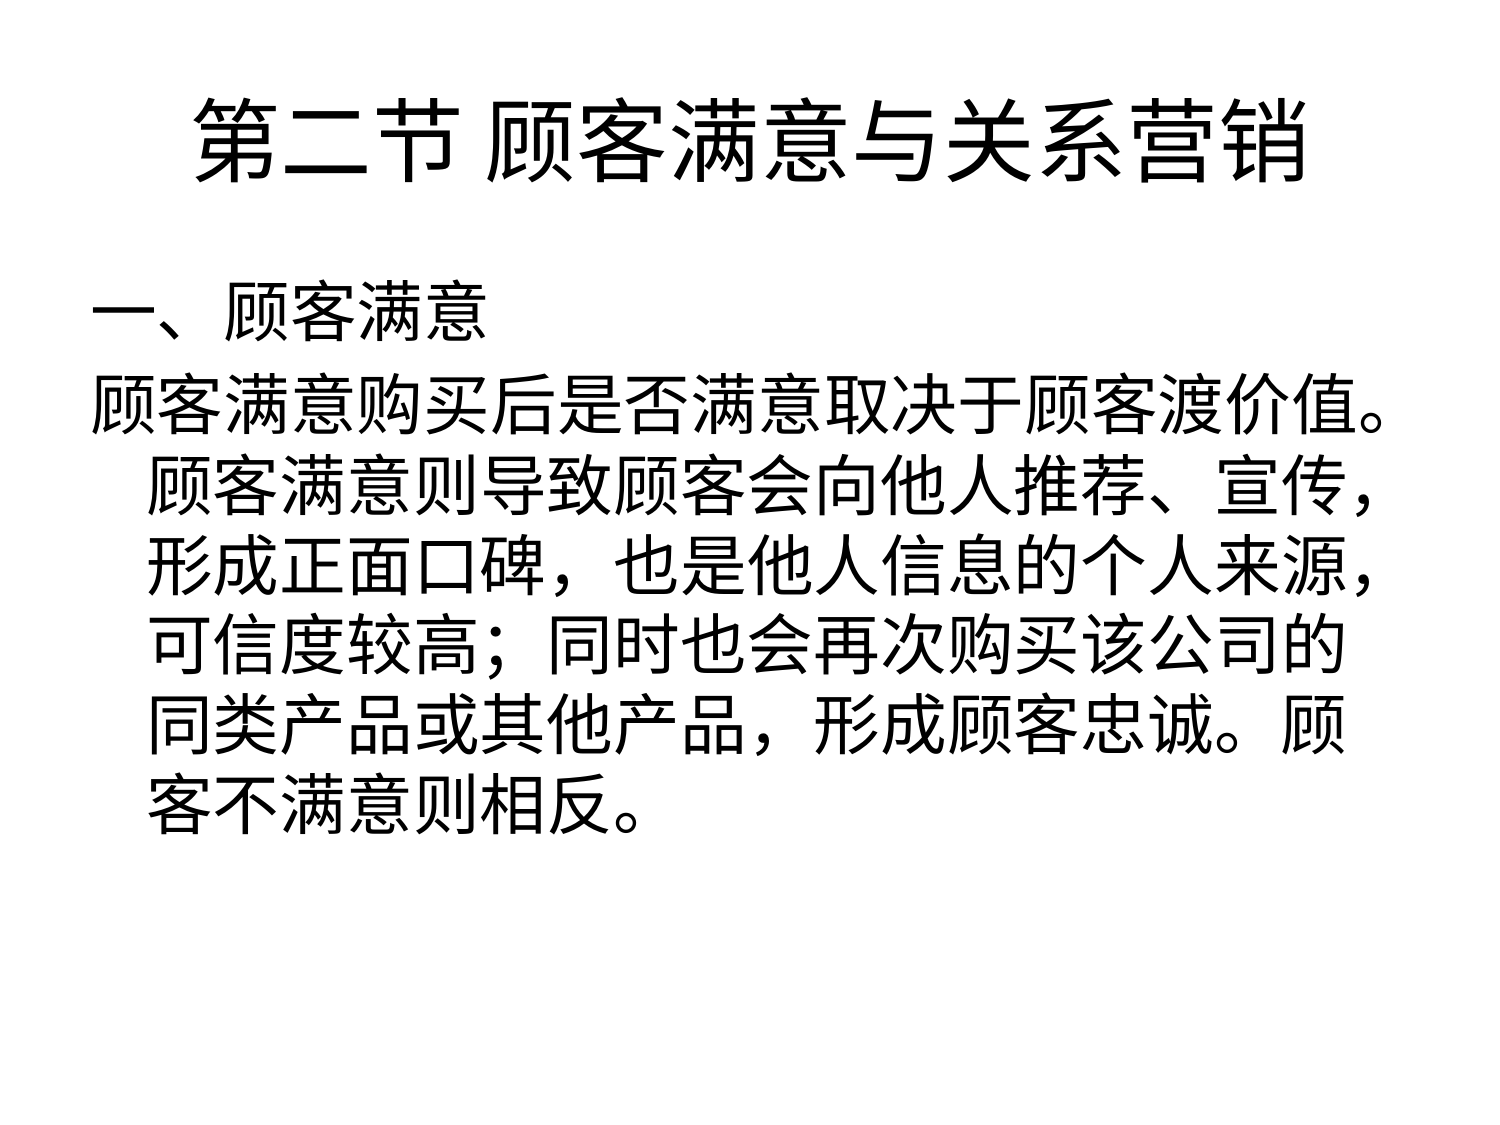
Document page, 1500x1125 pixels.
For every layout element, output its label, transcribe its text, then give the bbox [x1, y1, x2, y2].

list 一、顾客满意 顾客满意购买后是否满意取决于顾客渡价值。顾客满意则导致顾客会向他人推荐、宣传，形成正面口碑，也是他人信息的个人来源，可信度较高；同时也会再次购买该公司的同类产品或其他产品，形成顾客忠诚。顾客不满意则相反。 [75, 262, 1425, 1005]
title 第二节 顾客满意与关系营销 [75, 45, 1425, 233]
